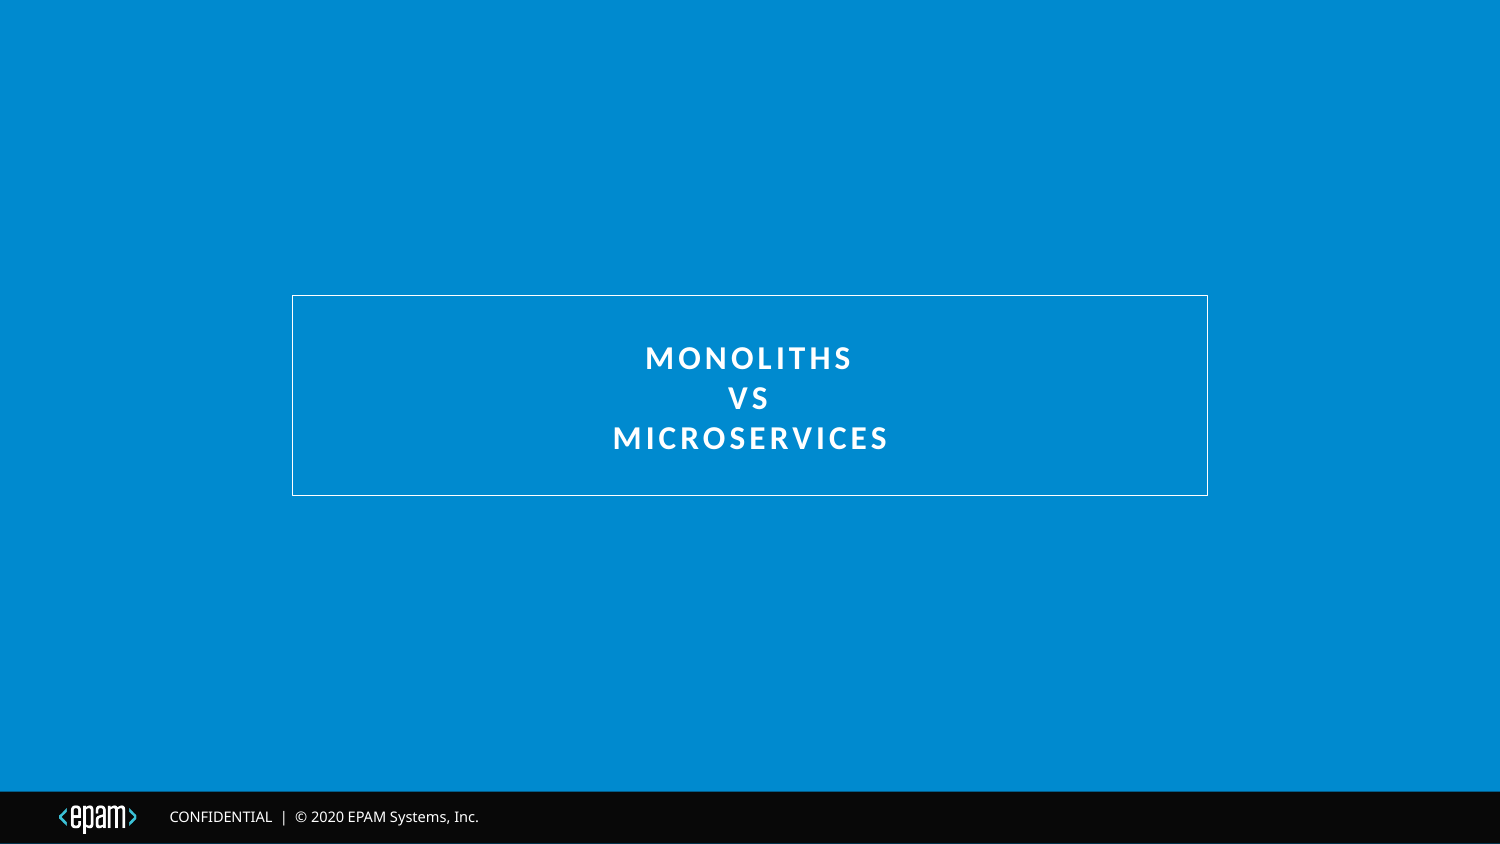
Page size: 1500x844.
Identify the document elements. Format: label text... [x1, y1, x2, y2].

title Monoliths vs microservices [292, 295, 1208, 496]
